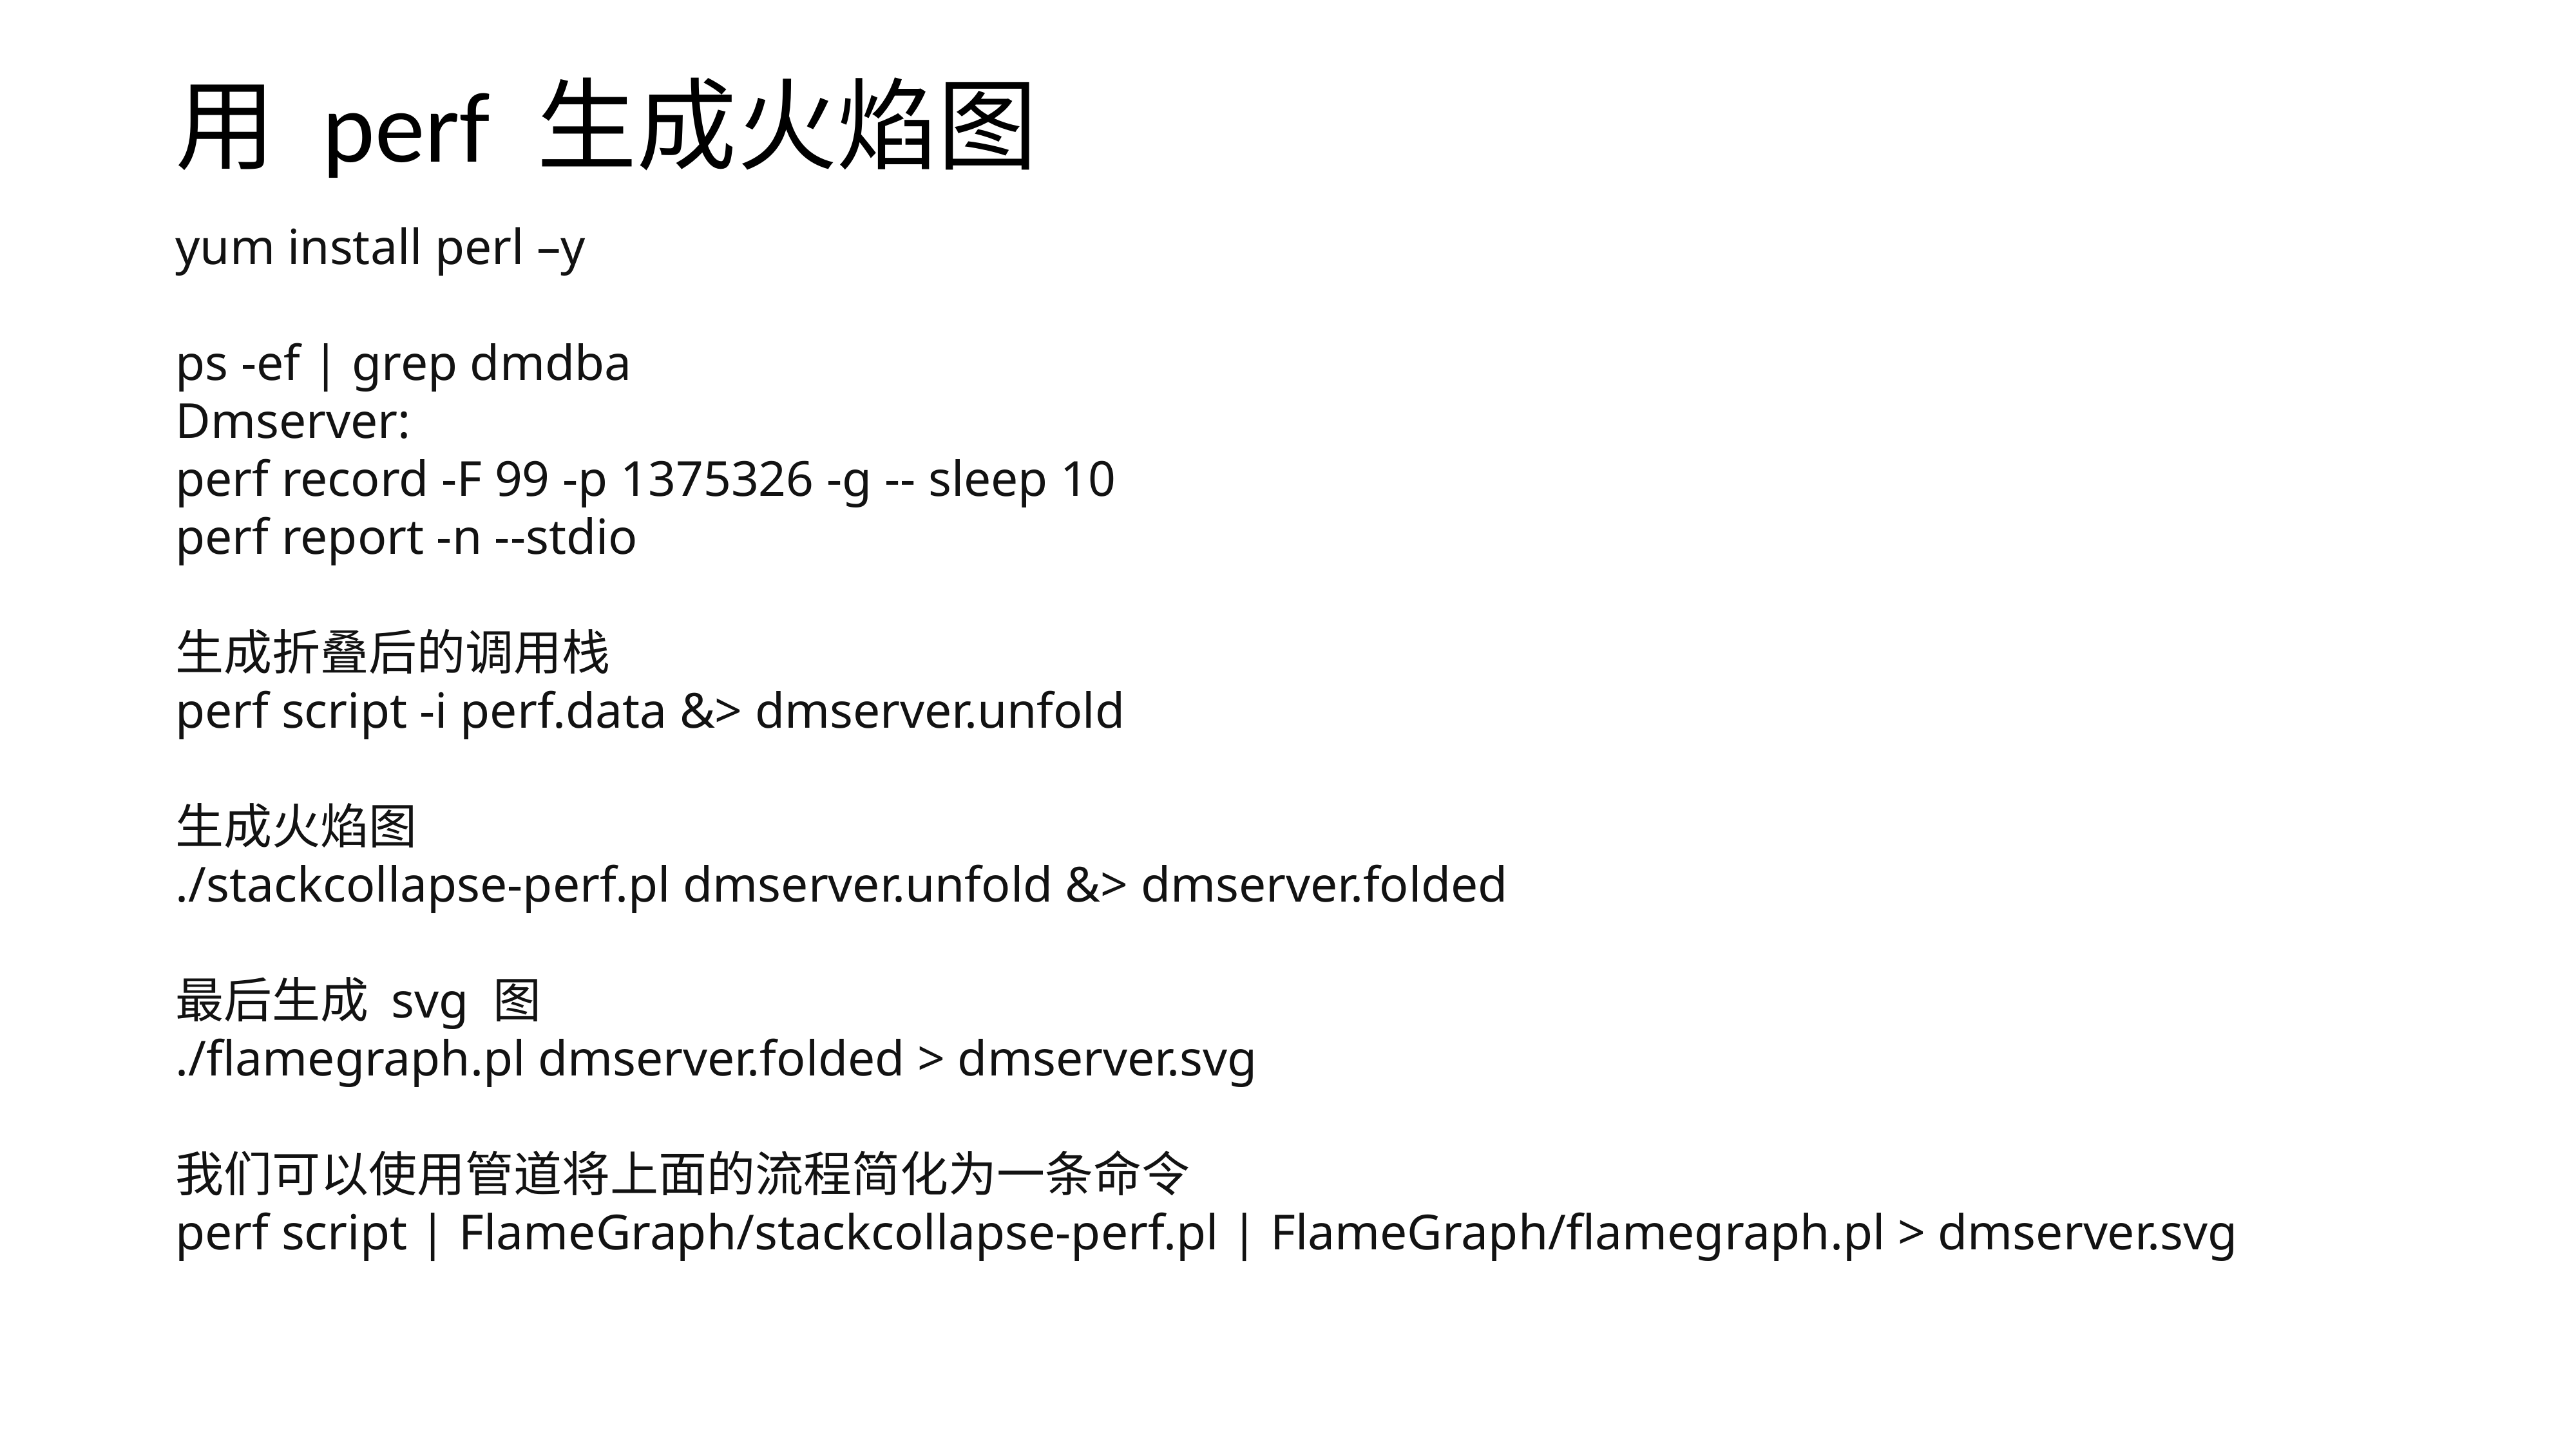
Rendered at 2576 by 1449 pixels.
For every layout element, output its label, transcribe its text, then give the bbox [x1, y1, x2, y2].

text_box yum install perl –y ps -ef | grep dmdba Dmserver: perf record -F 99 -p 1375326 -g -- sleep 10 perf report -n --stdio 生成折叠后的调用栈 perf script -i perf.data &> dmserver.unfold 生成火焰图 ./stackcollapse-perf.pl dmserver.unfold &> dmserver.folded 最后生成 svg 图 ./flamegraph.pl dmserver.folded > dmserver.svg 我们可以使用管道将上面的流程简化为一条命令 perf script | FlameGraph/stackcollapse-perf.pl | FlameGraph/flamegraph.pl > dmserver.svg [166, 211, 2533, 1264]
title 用 perf 生成火焰图 [166, 20, 1561, 211]
